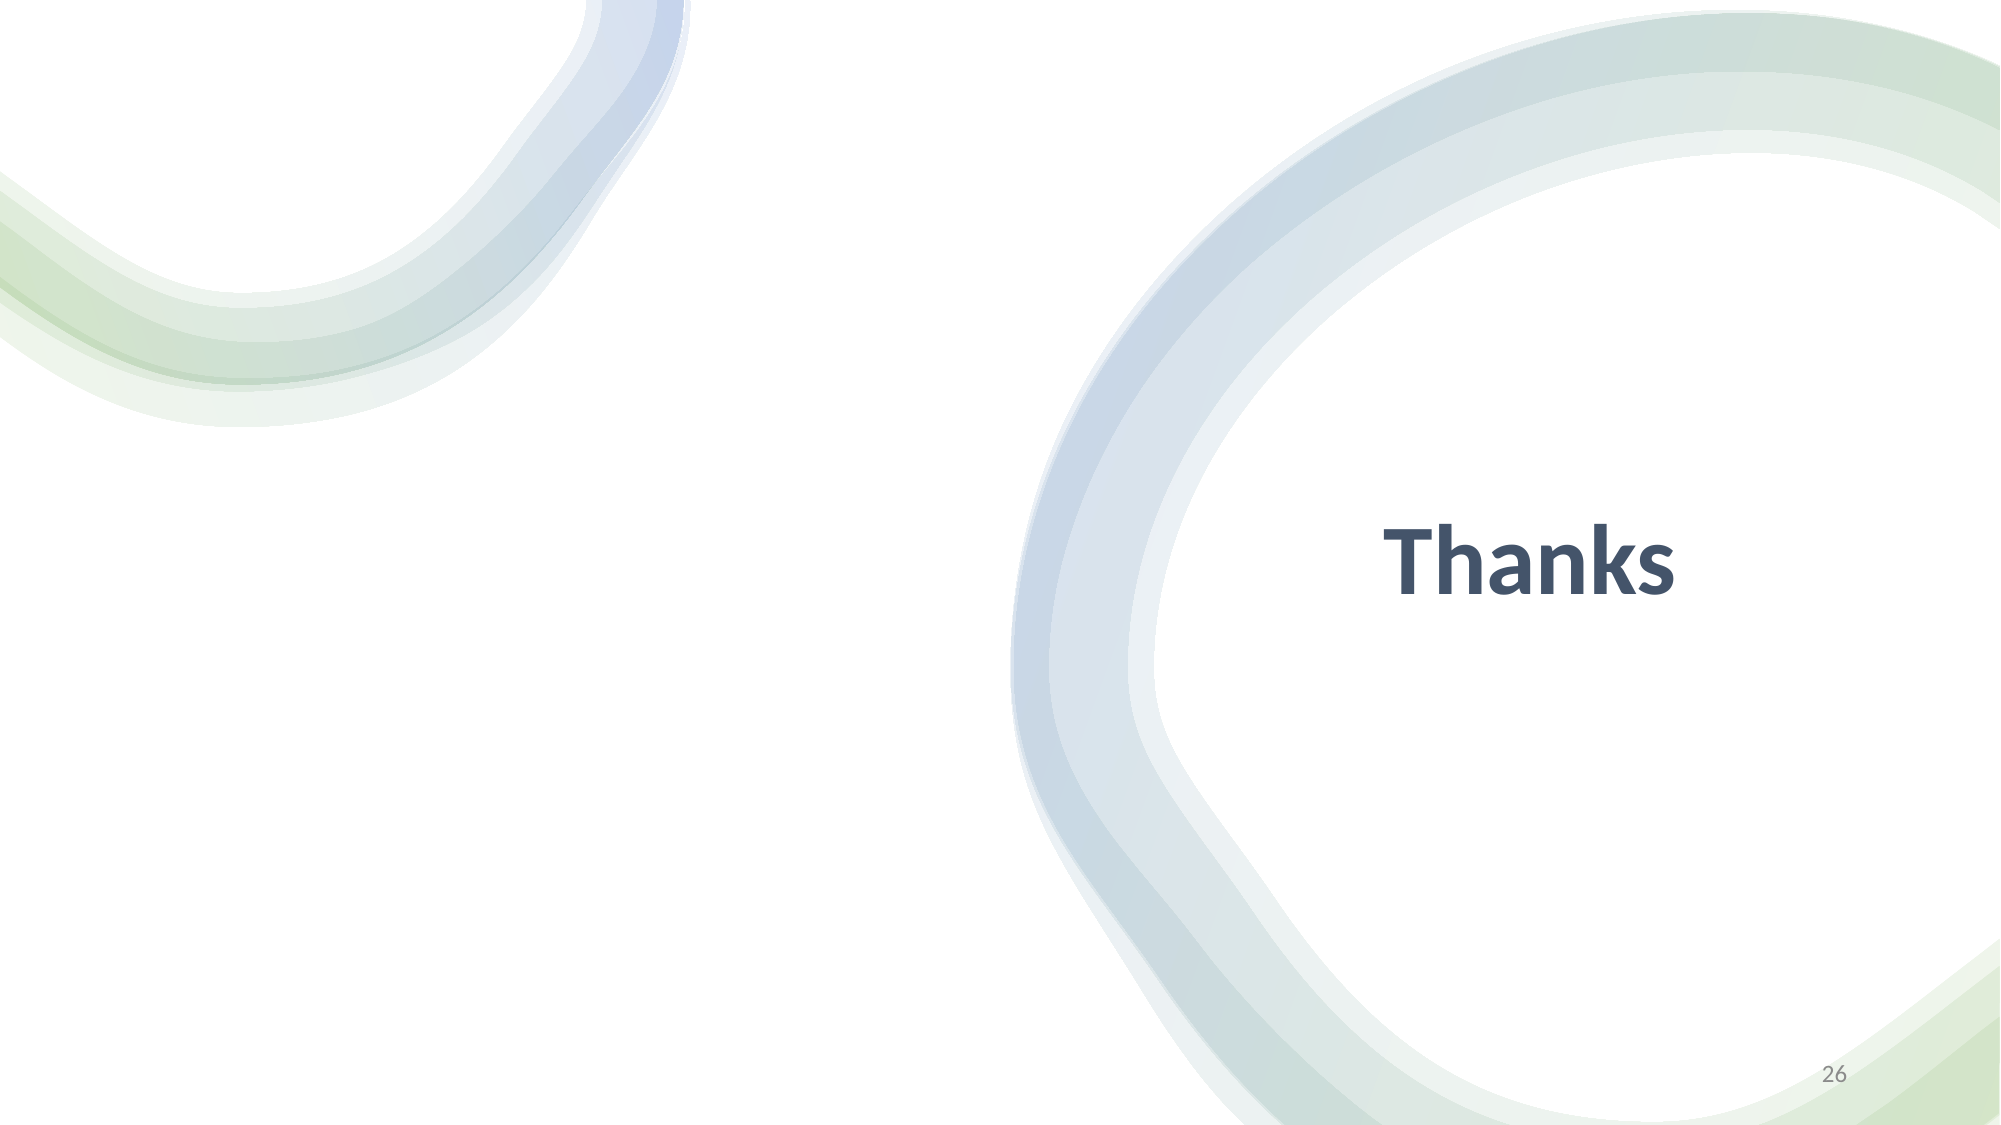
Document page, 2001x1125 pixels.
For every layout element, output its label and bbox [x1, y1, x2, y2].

text_box [0, 0, 691, 427]
text_box [0, 0, 2000, 1125]
text_box [1010, 10, 2000, 1125]
